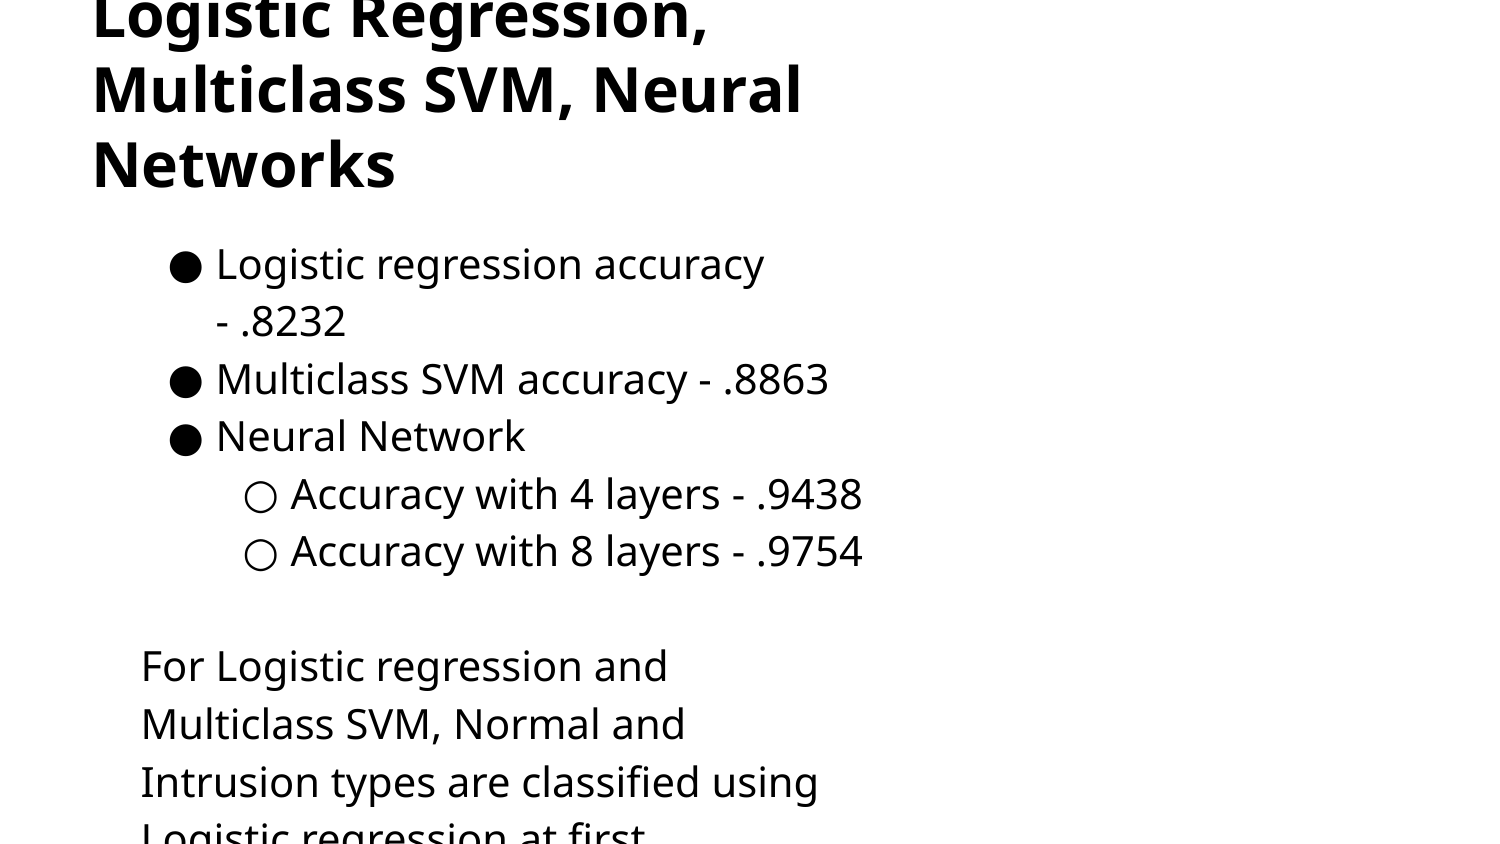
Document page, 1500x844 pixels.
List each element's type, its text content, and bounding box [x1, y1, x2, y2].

list Logistic regression accuracy - .8232 Multiclass SVM accuracy - .8863 Neural Network Accuracy with 4 layers - .9438 Accuracy with 8 layers - .9754 For Logistic regression and Multiclass SVM, Normal and Intrusion types are classified using Logistic regression at first. [125, 215, 881, 672]
title Logistic Regression, Multiclass SVM, Neural Networks [76, 91, 950, 216]
